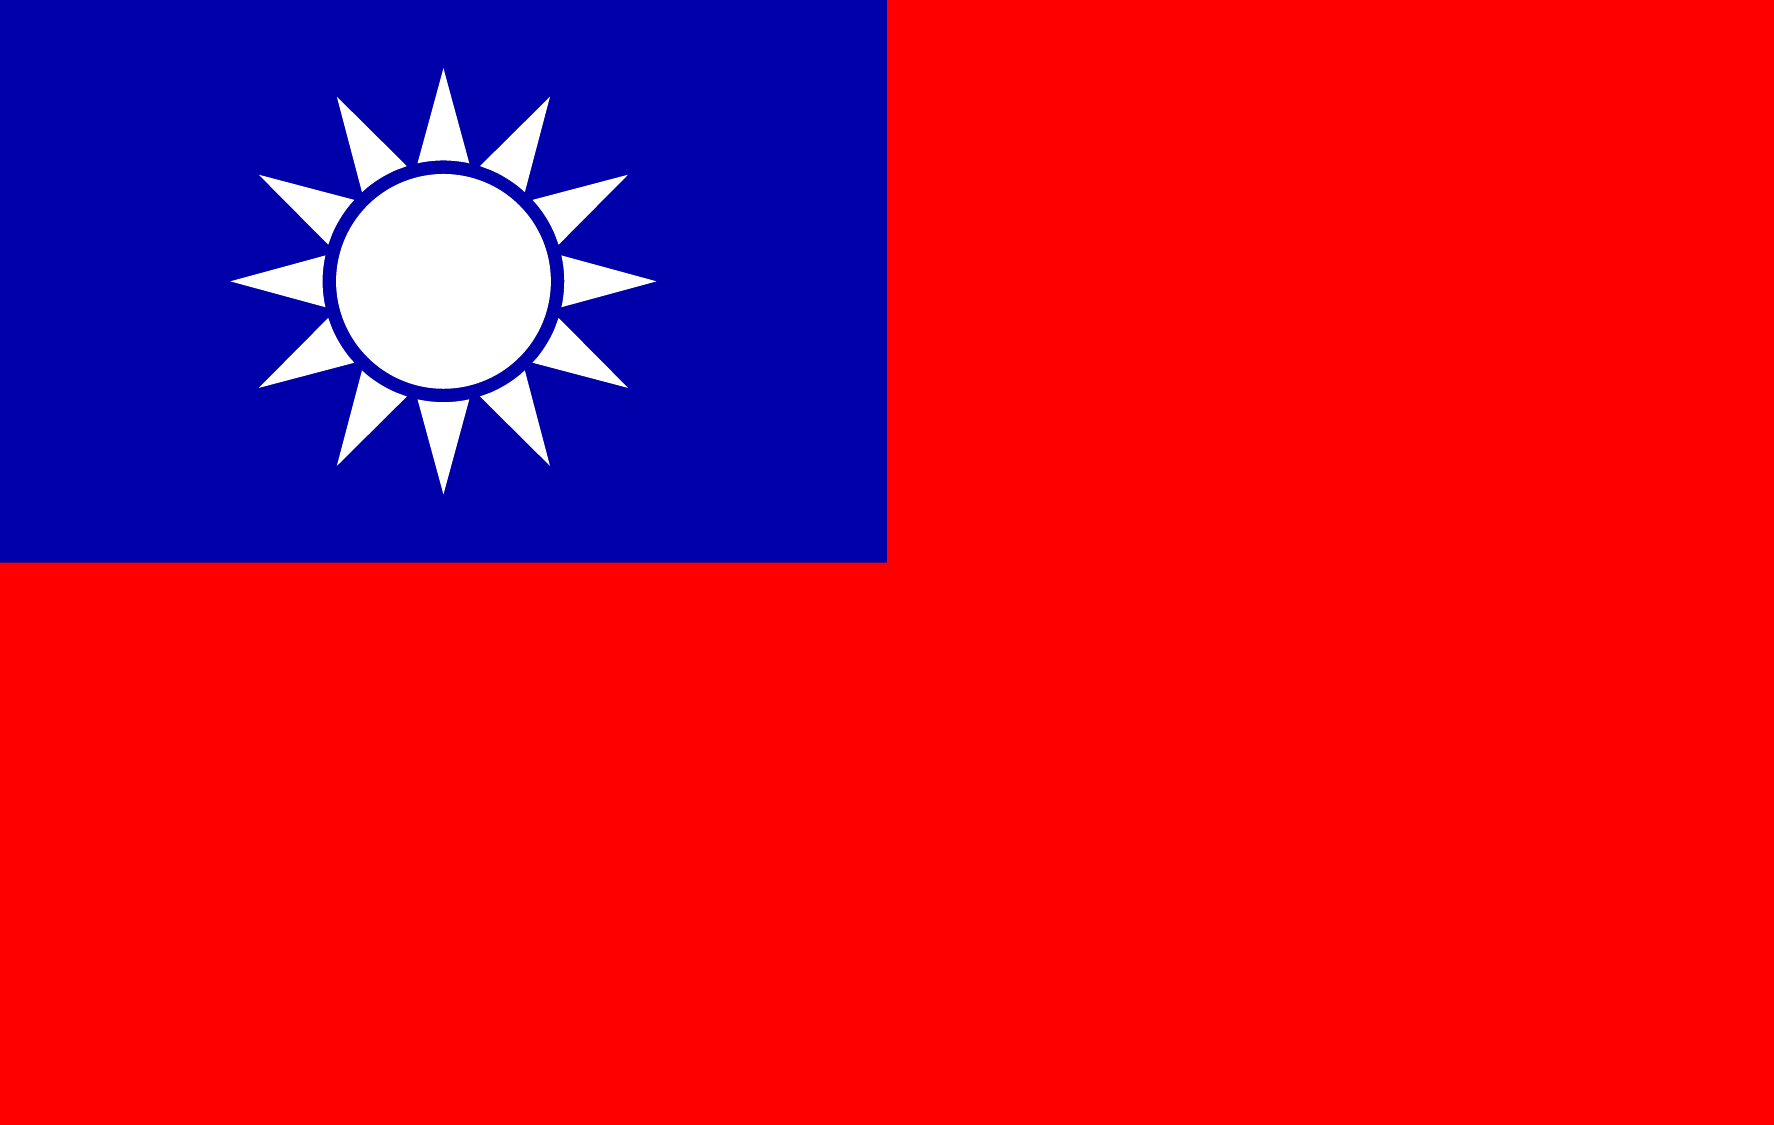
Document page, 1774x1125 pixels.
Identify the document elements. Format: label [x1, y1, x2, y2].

text_box [0, 0, 888, 564]
text_box [0, 0, 1774, 1125]
text_box [230, 68, 657, 495]
